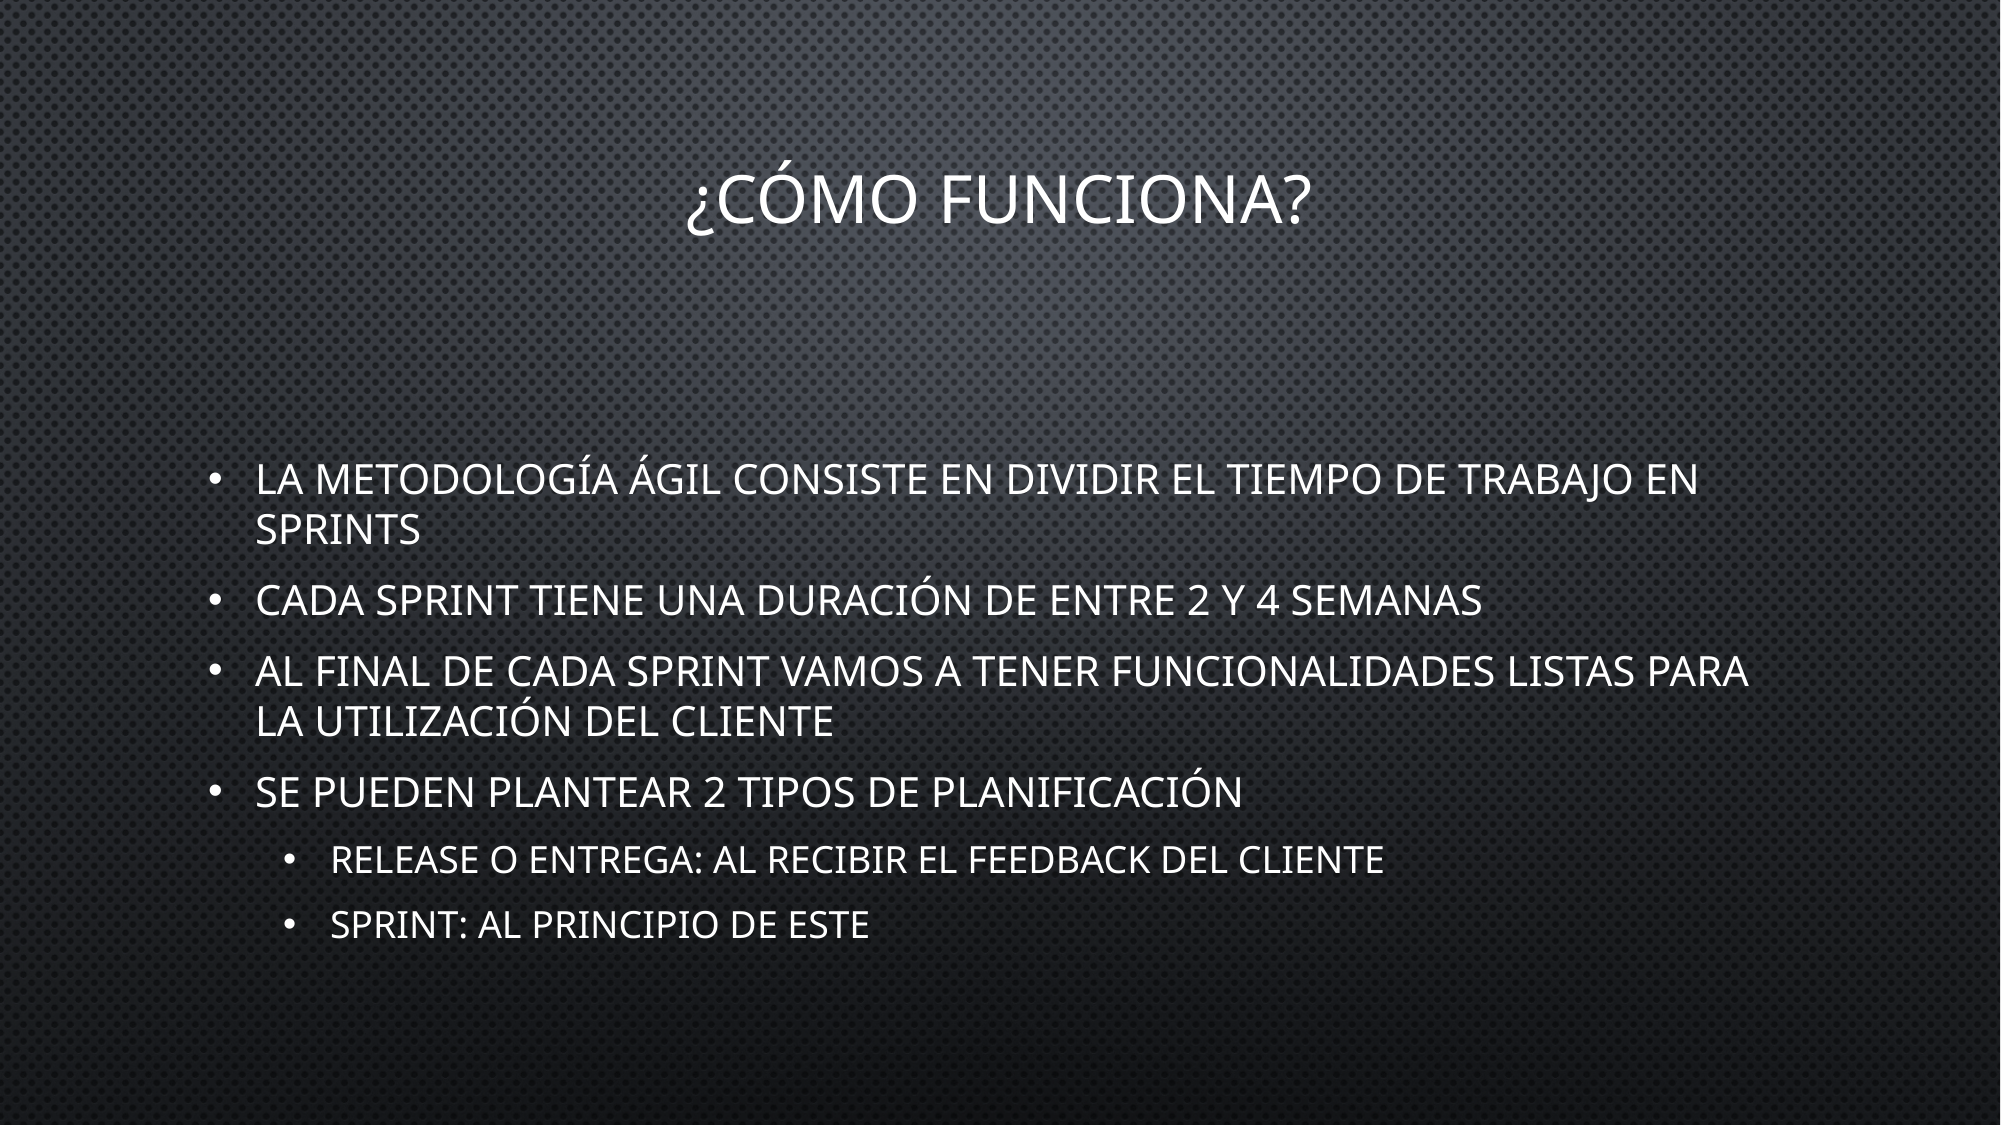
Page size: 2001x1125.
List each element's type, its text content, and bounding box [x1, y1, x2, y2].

list La metodología ágil consiste en dividir el tiempo de trabajo en Sprints Cada Sprint tiene una duración de entre 2 y 4 semanas Al final de cada Sprint vamos a tener funcionalidades listas para la utilización del cliente Se pueden plantear 2 tipos de planificación Release o entrega: Al recibir el feedback del cliente Sprint: Al principio de este [193, 343, 1819, 1125]
title ¿Cómo funciona? [187, 40, 1813, 353]
